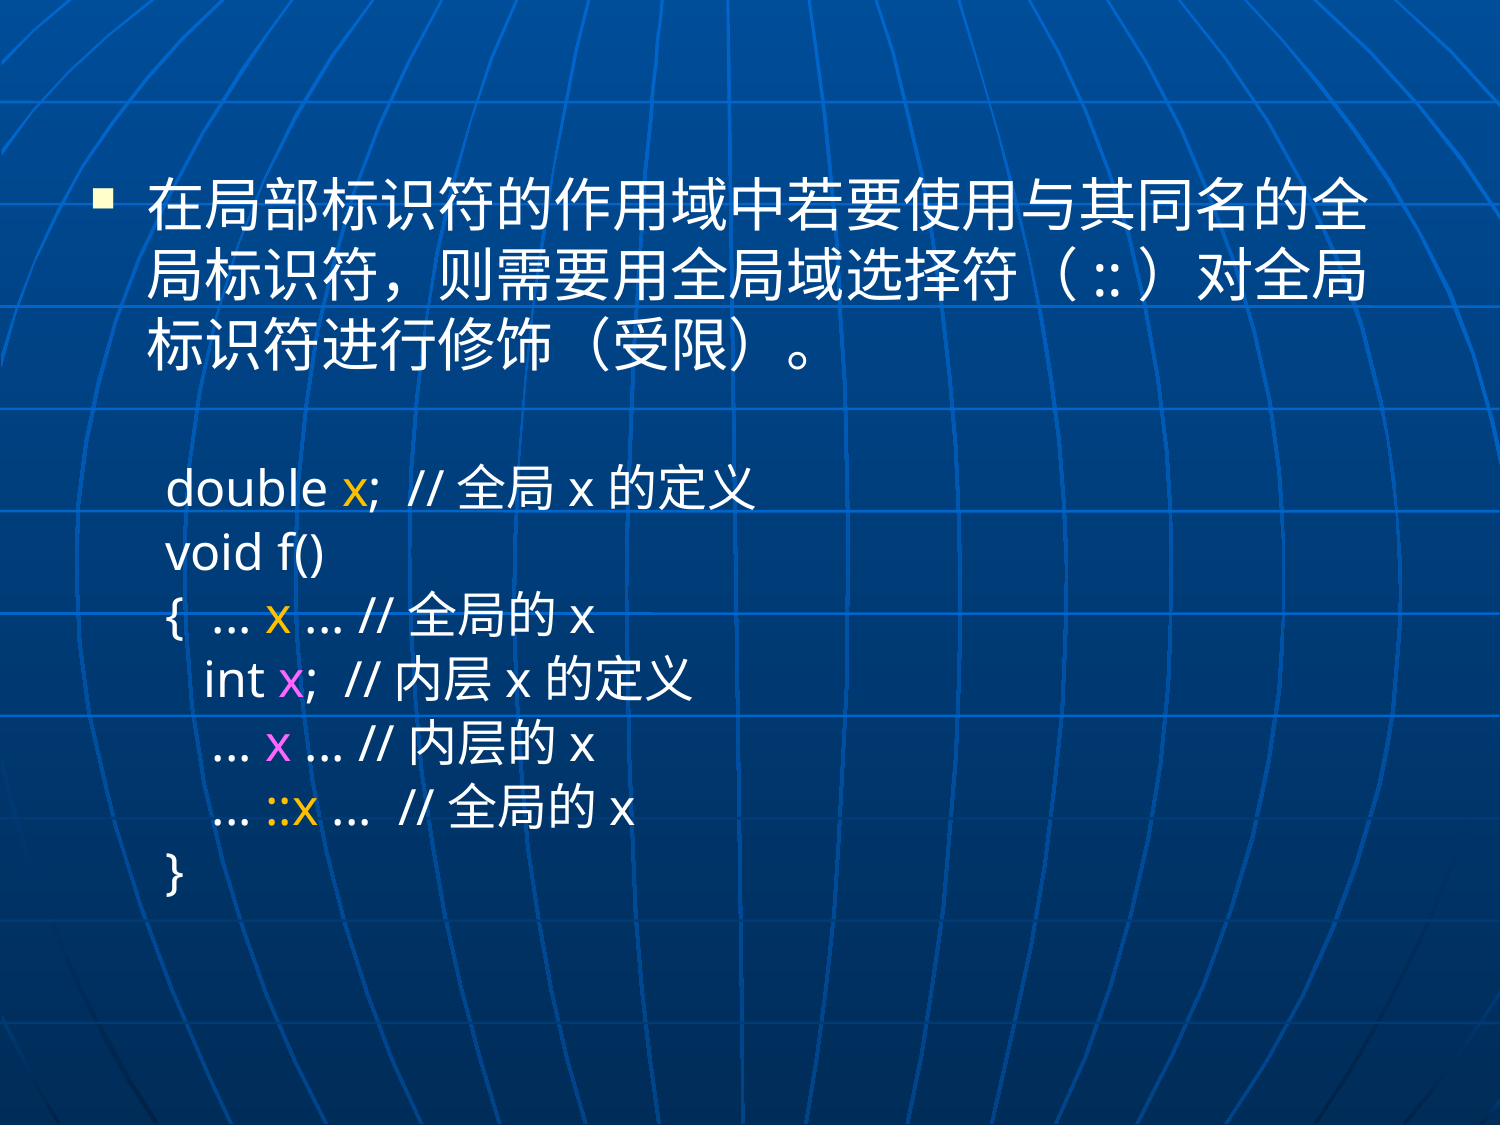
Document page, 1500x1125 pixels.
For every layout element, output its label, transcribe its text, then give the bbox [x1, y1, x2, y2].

list 在局部标识符的作用域中若要使用与其同名的全局标识符，则需要用全局域选择符（::）对全局标识符进行修饰（受限）。 double x; //全局x的定义 void f() { ... x ... //全局的x int x; //内层x的定义 ... x ... //内层的x ... ::x ... //全局的x } [75, 160, 1425, 1006]
